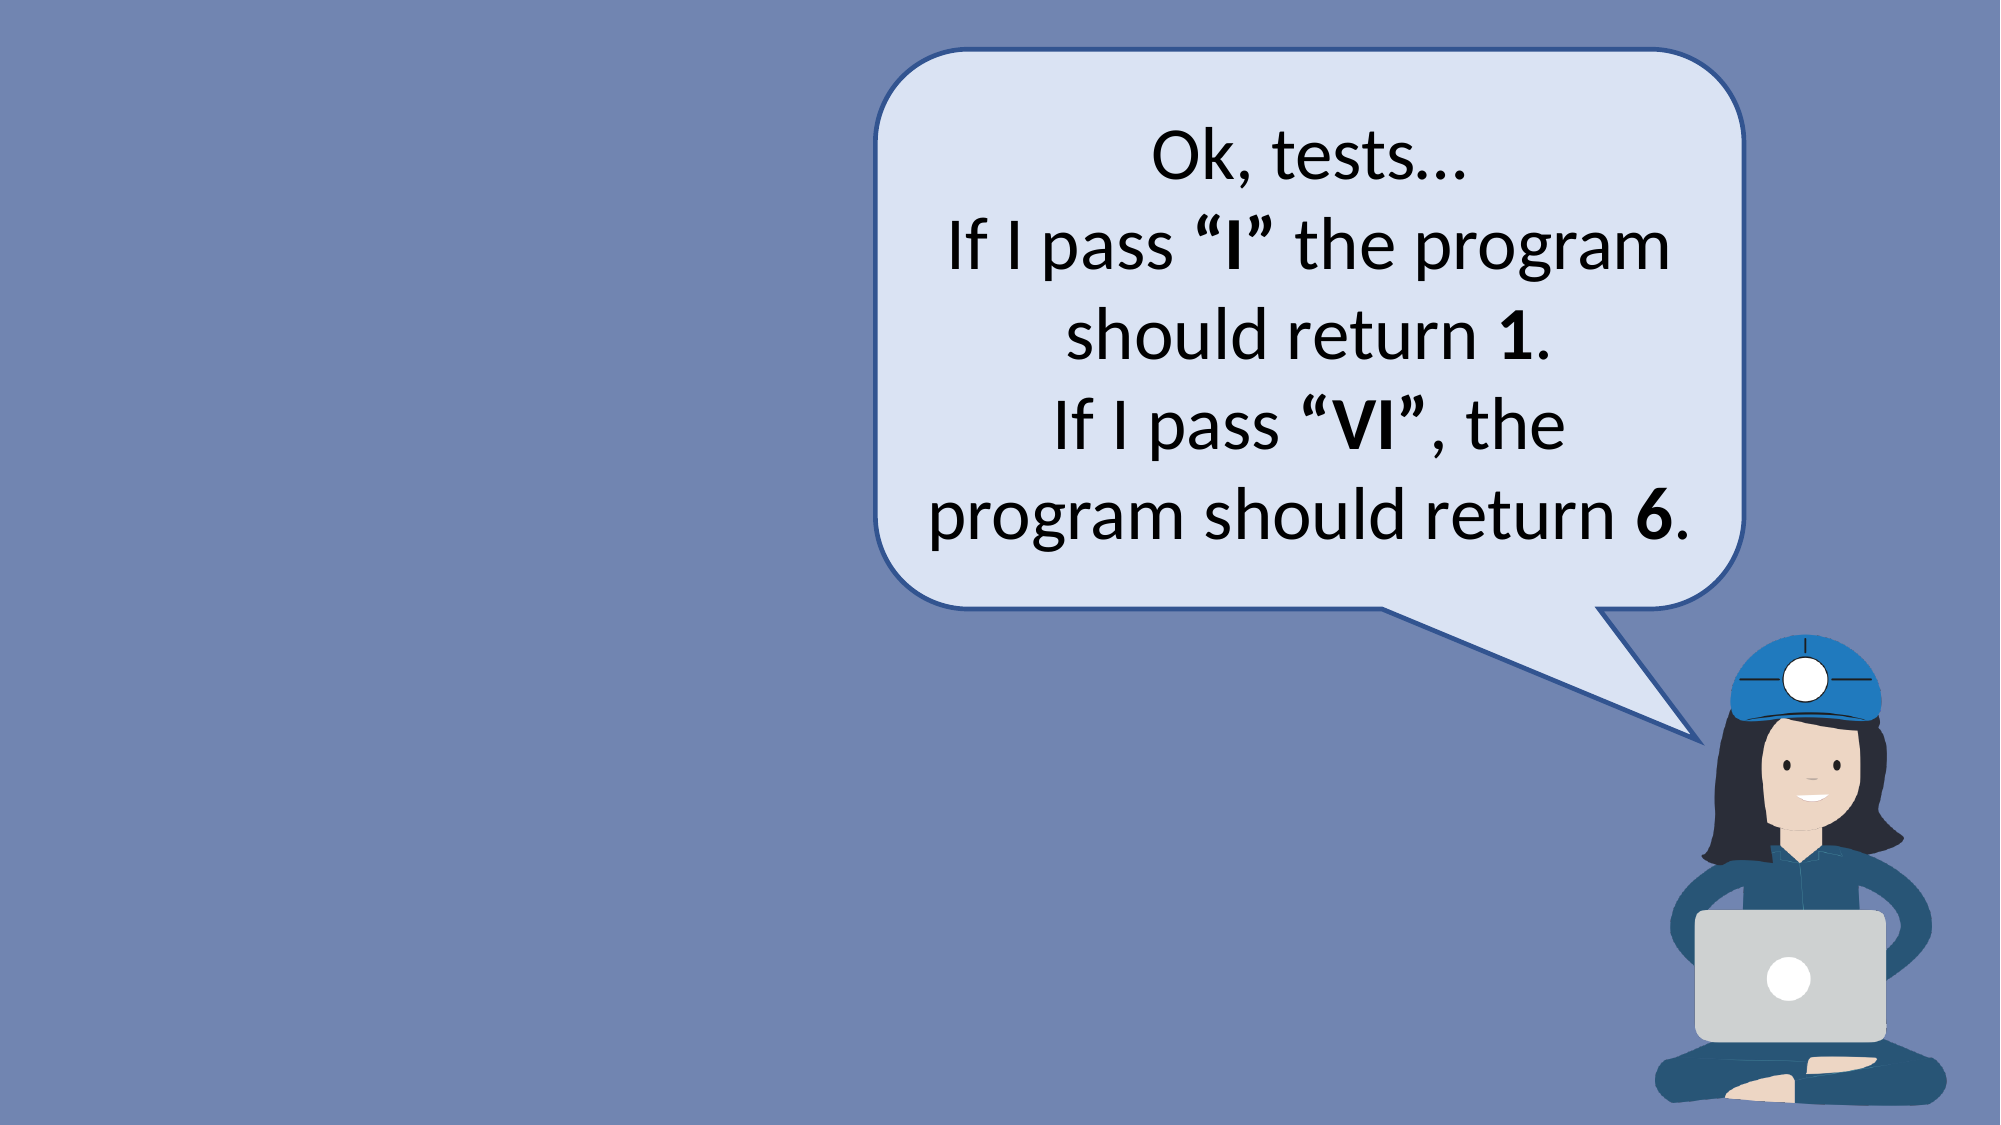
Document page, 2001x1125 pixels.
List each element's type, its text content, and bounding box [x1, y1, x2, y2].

text_box Ok, tests… If I pass “I” the program should return 1. If I pass “VI”, the program should return 6. [874, 48, 1746, 724]
picture [1654, 634, 1947, 1106]
